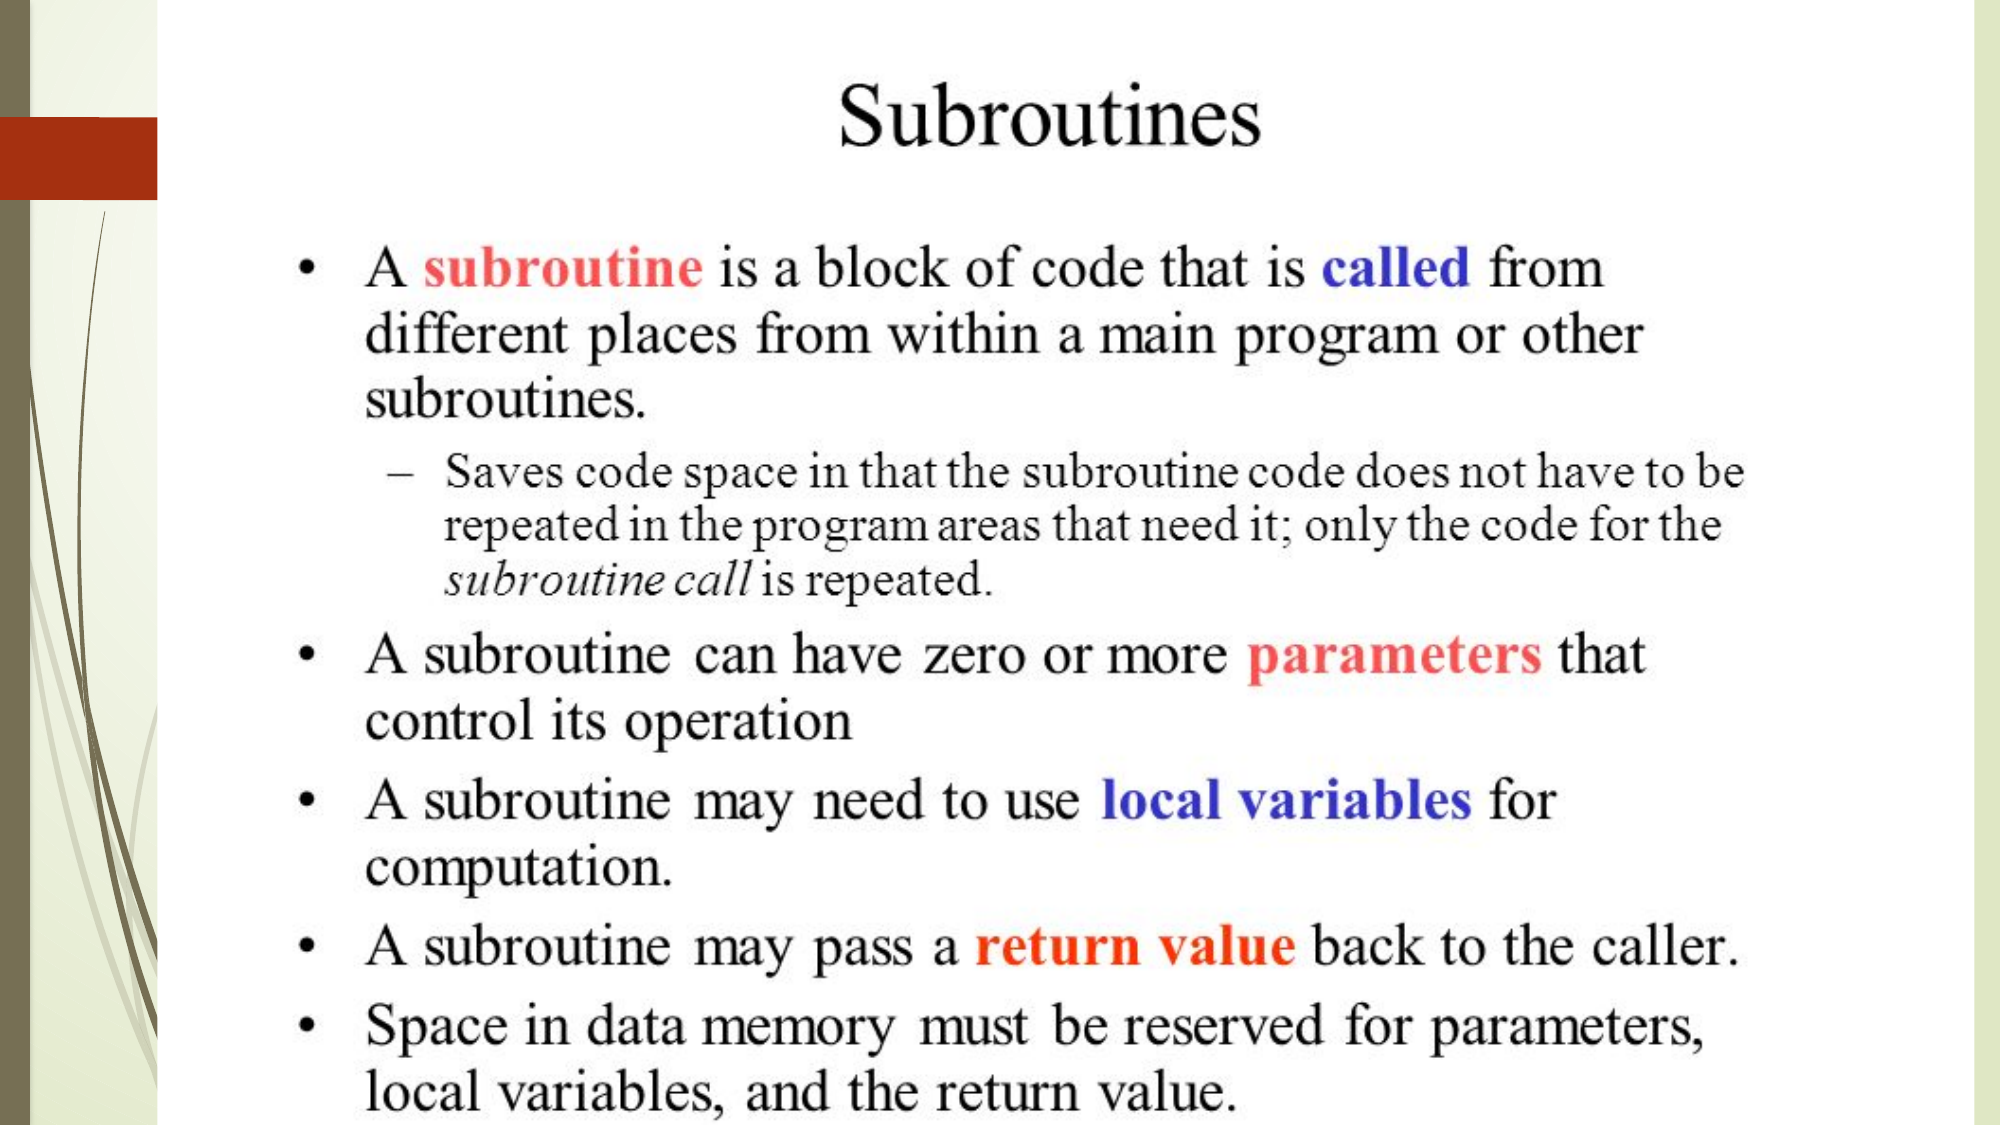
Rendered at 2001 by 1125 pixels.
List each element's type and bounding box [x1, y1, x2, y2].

list [156, 0, 1975, 1125]
